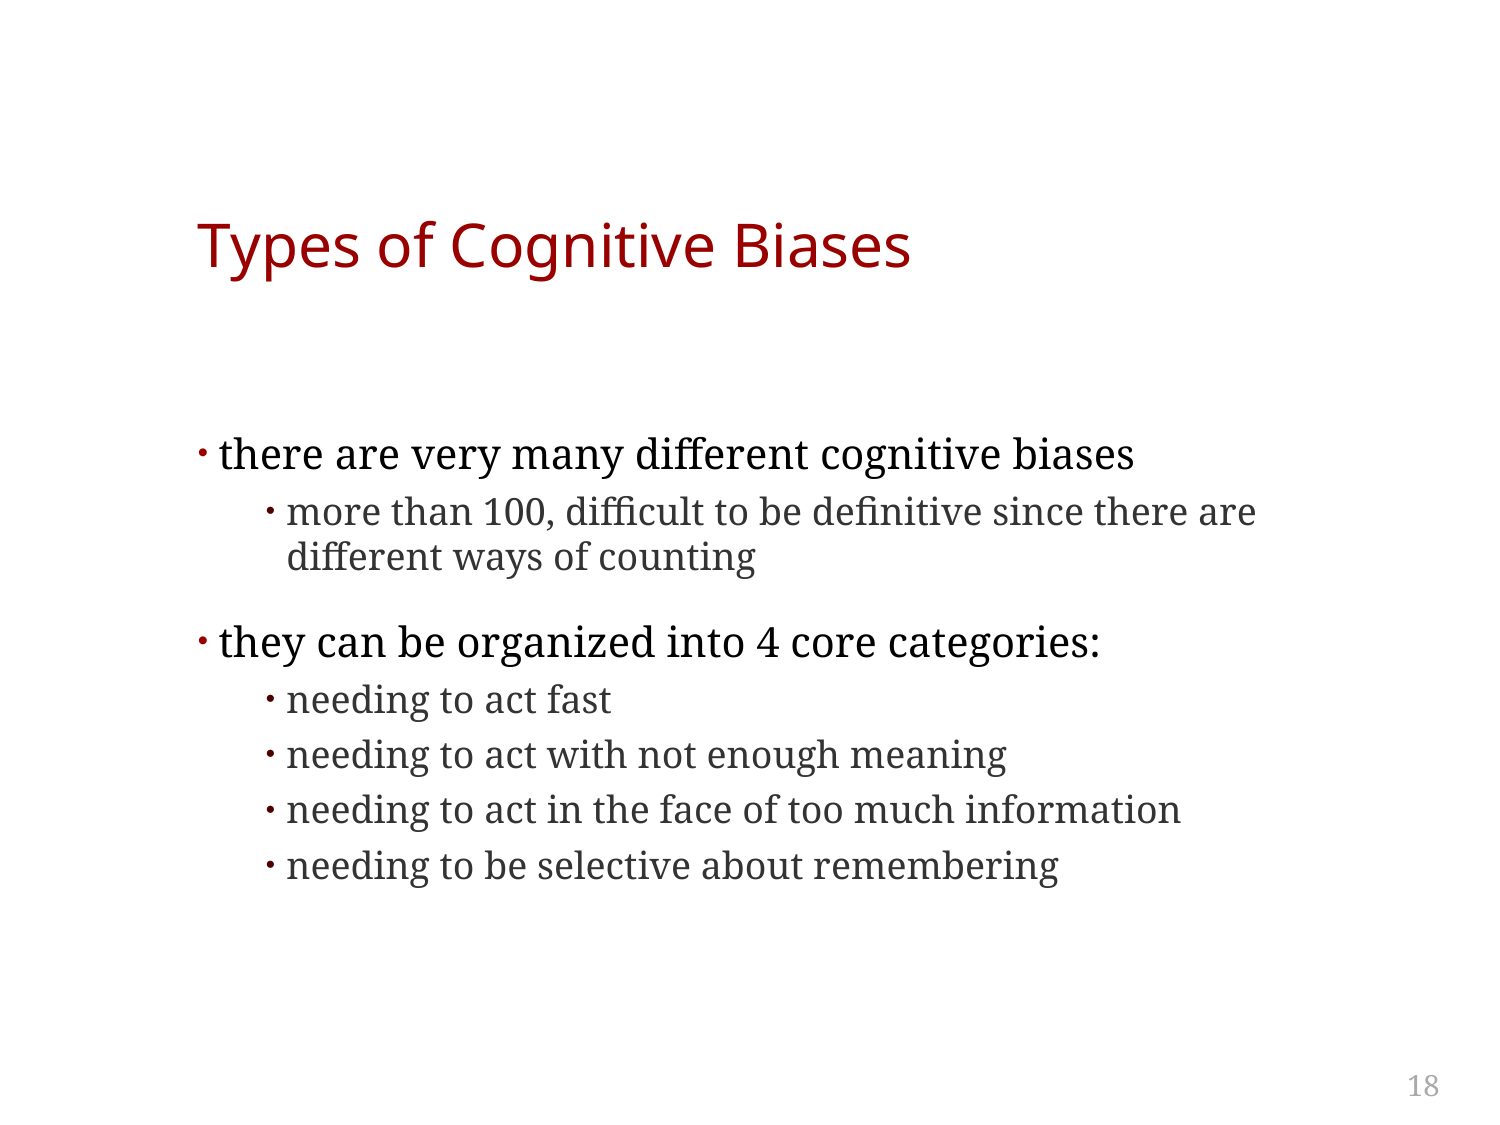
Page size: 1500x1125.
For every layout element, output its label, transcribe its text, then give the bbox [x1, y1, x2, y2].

title Types of Cognitive Biases [190, 203, 1310, 337]
slide_number 18 [1349, 1050, 1498, 1125]
list there are very many different cognitive biases more than 100, difficult to be definitive since there are different ways of counting they can be organized into 4 core categories: needing to act fast needing to act with not enough meaning needing to act in the face of too much information needing to be selective about remembering [190, 337, 1310, 1125]
